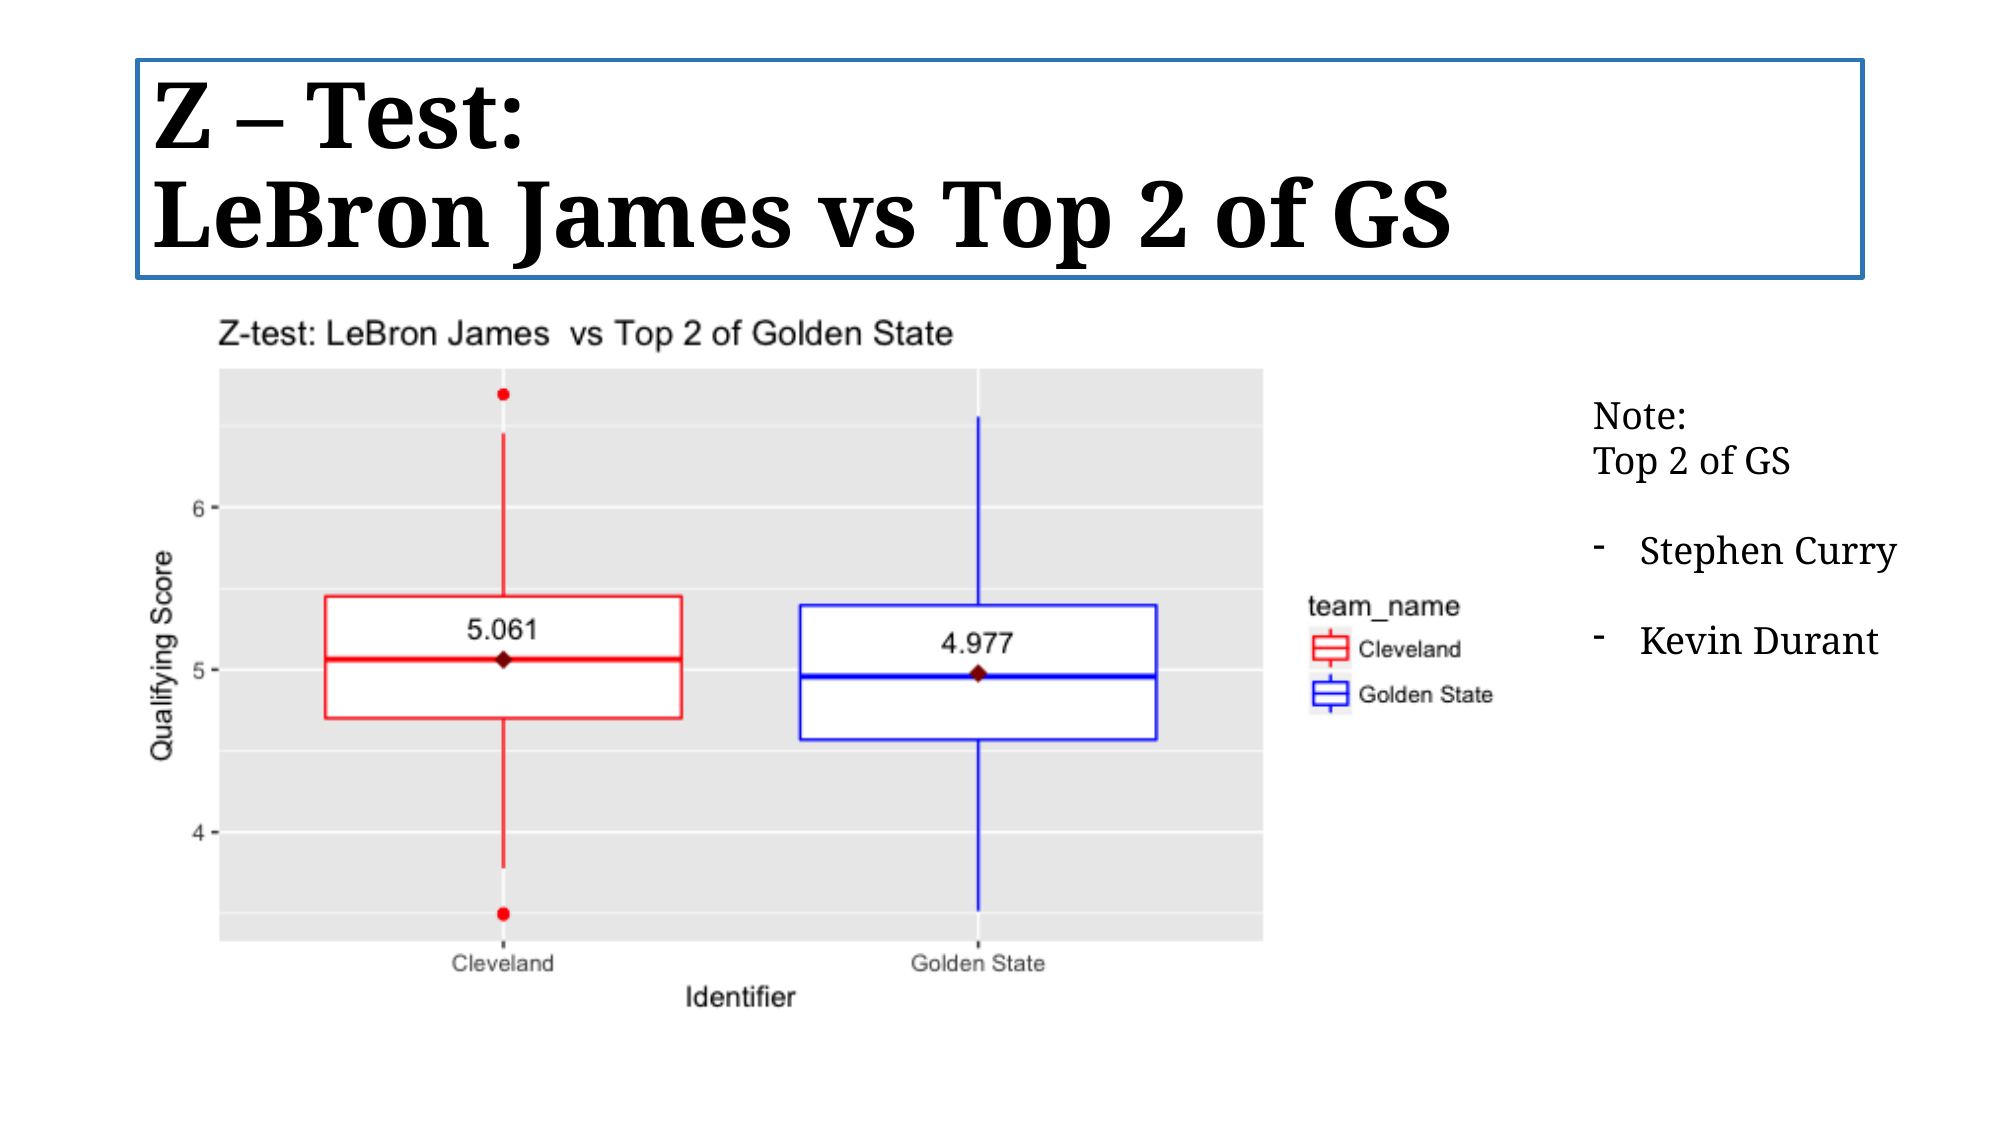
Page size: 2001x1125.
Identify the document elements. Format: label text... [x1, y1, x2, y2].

text_box Note: Top 2 of GS Stephen Curry Kevin Durant [1578, 384, 1930, 805]
title Z – Test: LeBron James vs Top 2 of GS [135, 58, 1865, 280]
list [137, 306, 1524, 1021]
